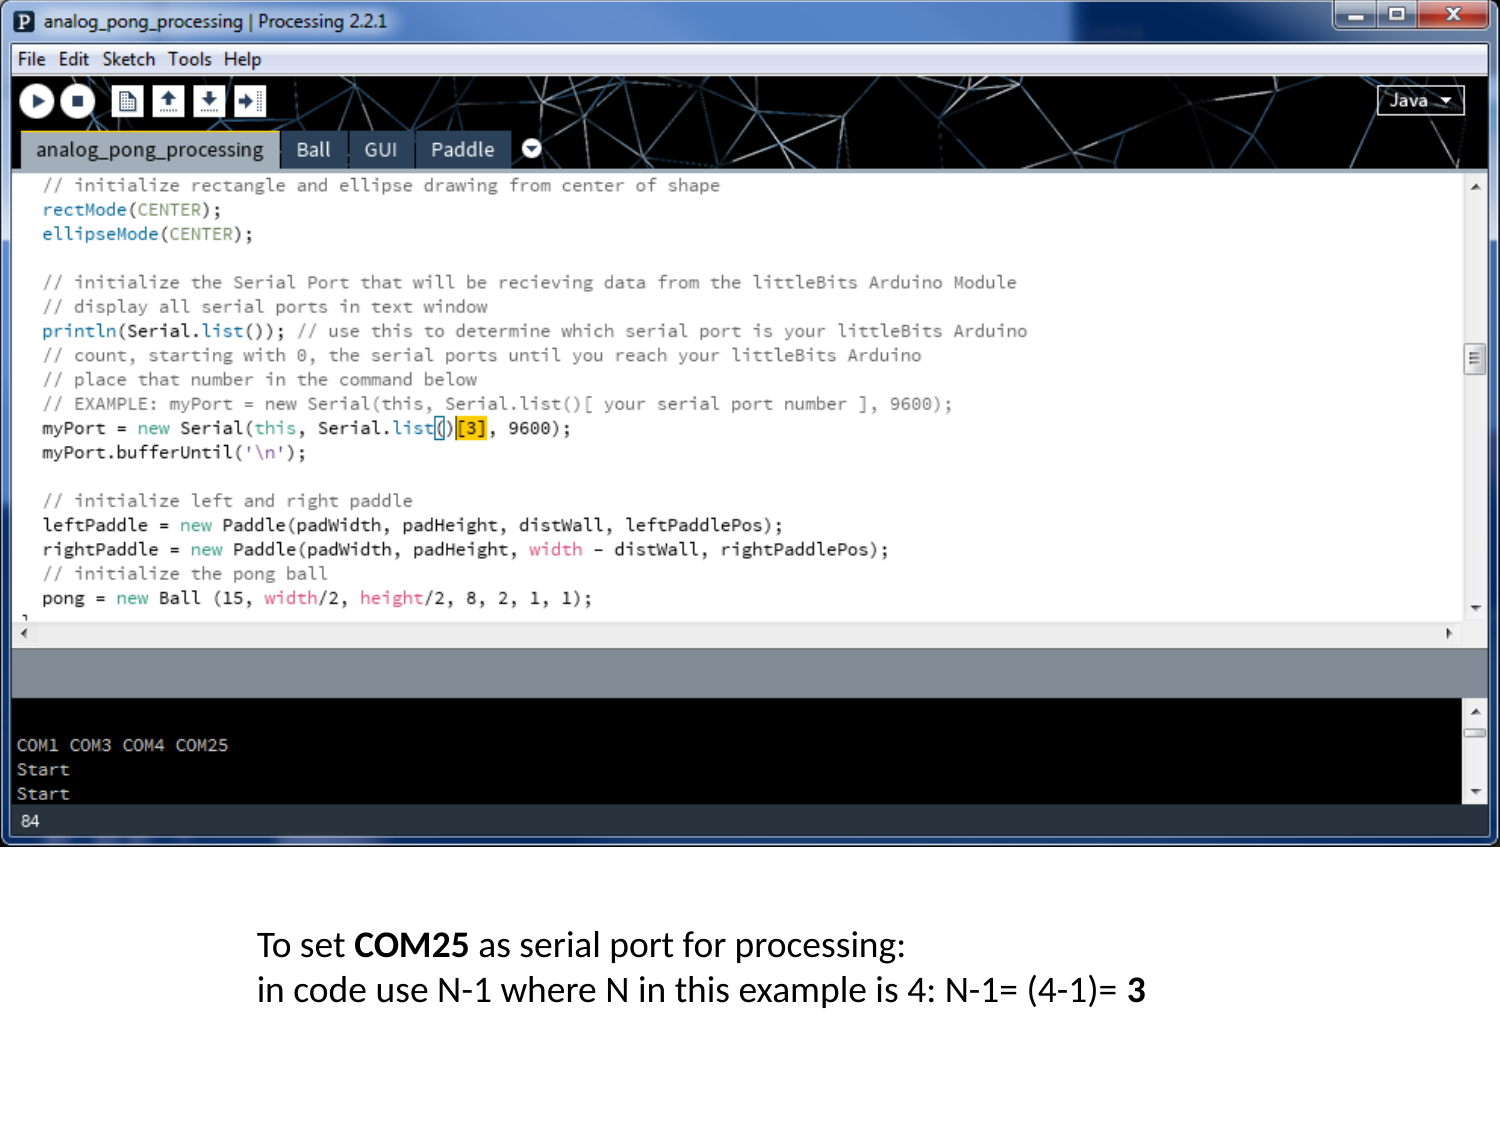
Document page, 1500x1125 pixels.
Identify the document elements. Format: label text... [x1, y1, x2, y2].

text_box To set COM25 as serial port for processing: in code use N-1 where N in this example is 4: N-1= (4-1)= 3 [242, 912, 1161, 1018]
picture [0, 0, 1500, 847]
